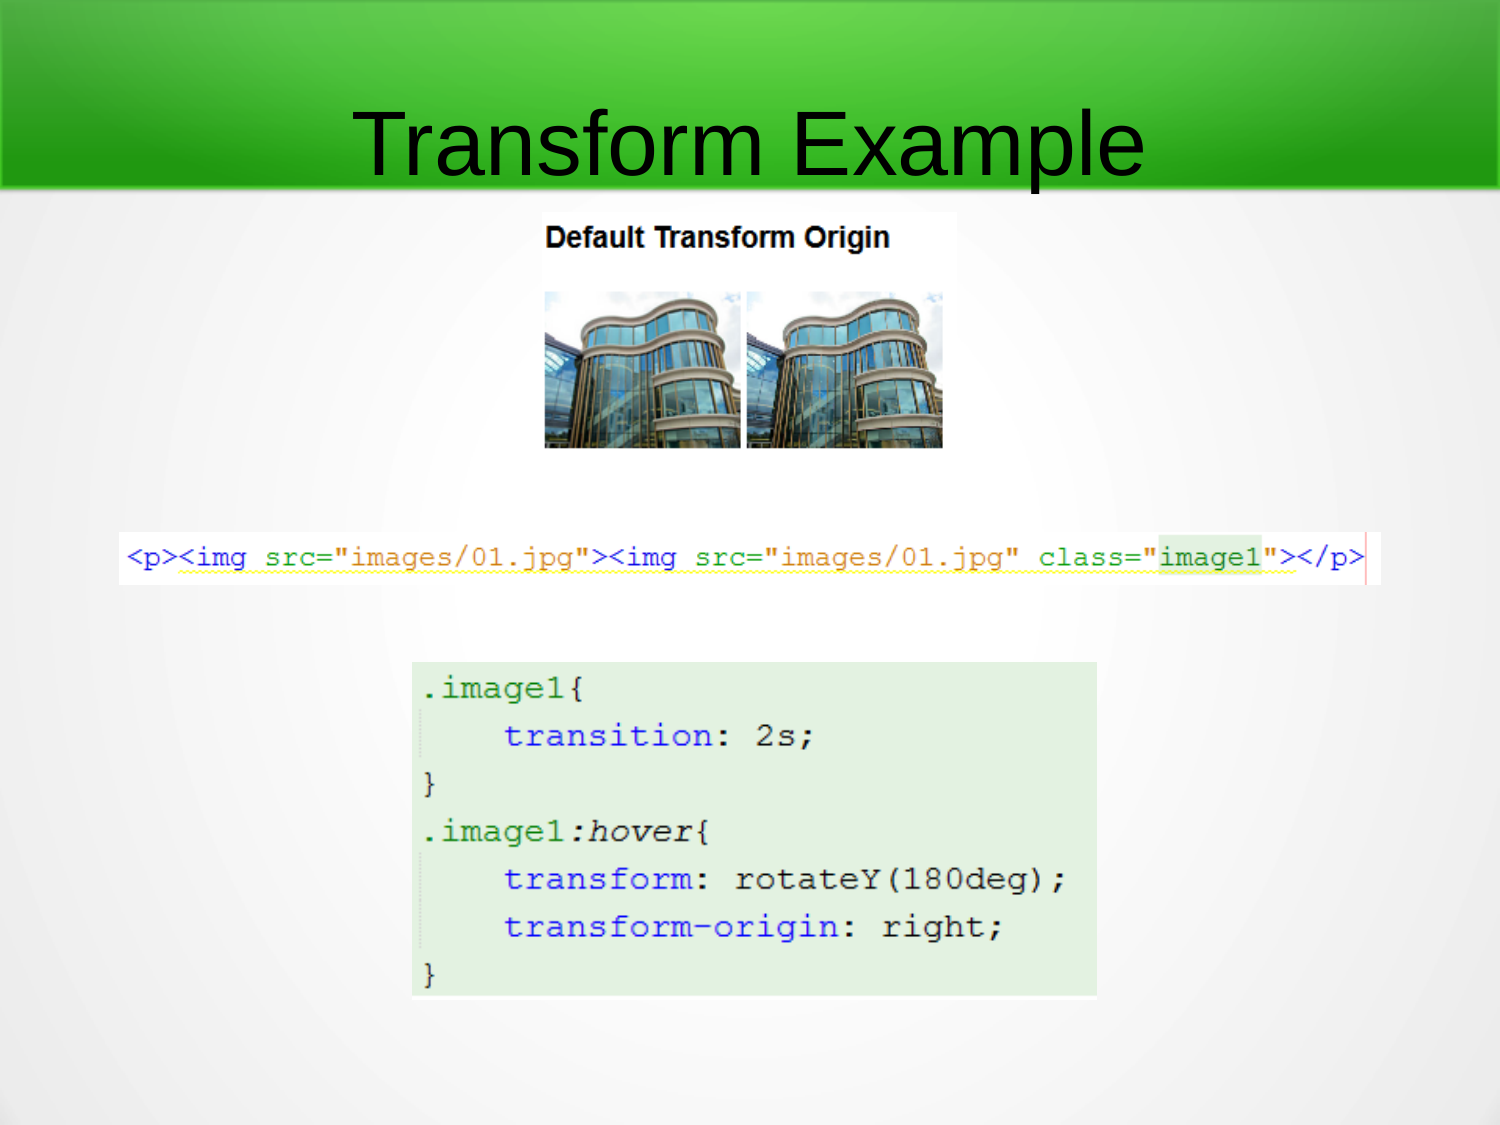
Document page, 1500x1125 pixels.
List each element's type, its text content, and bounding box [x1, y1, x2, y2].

picture [0, 0, 1500, 1125]
text_box Transform Example [75, 45, 1425, 233]
